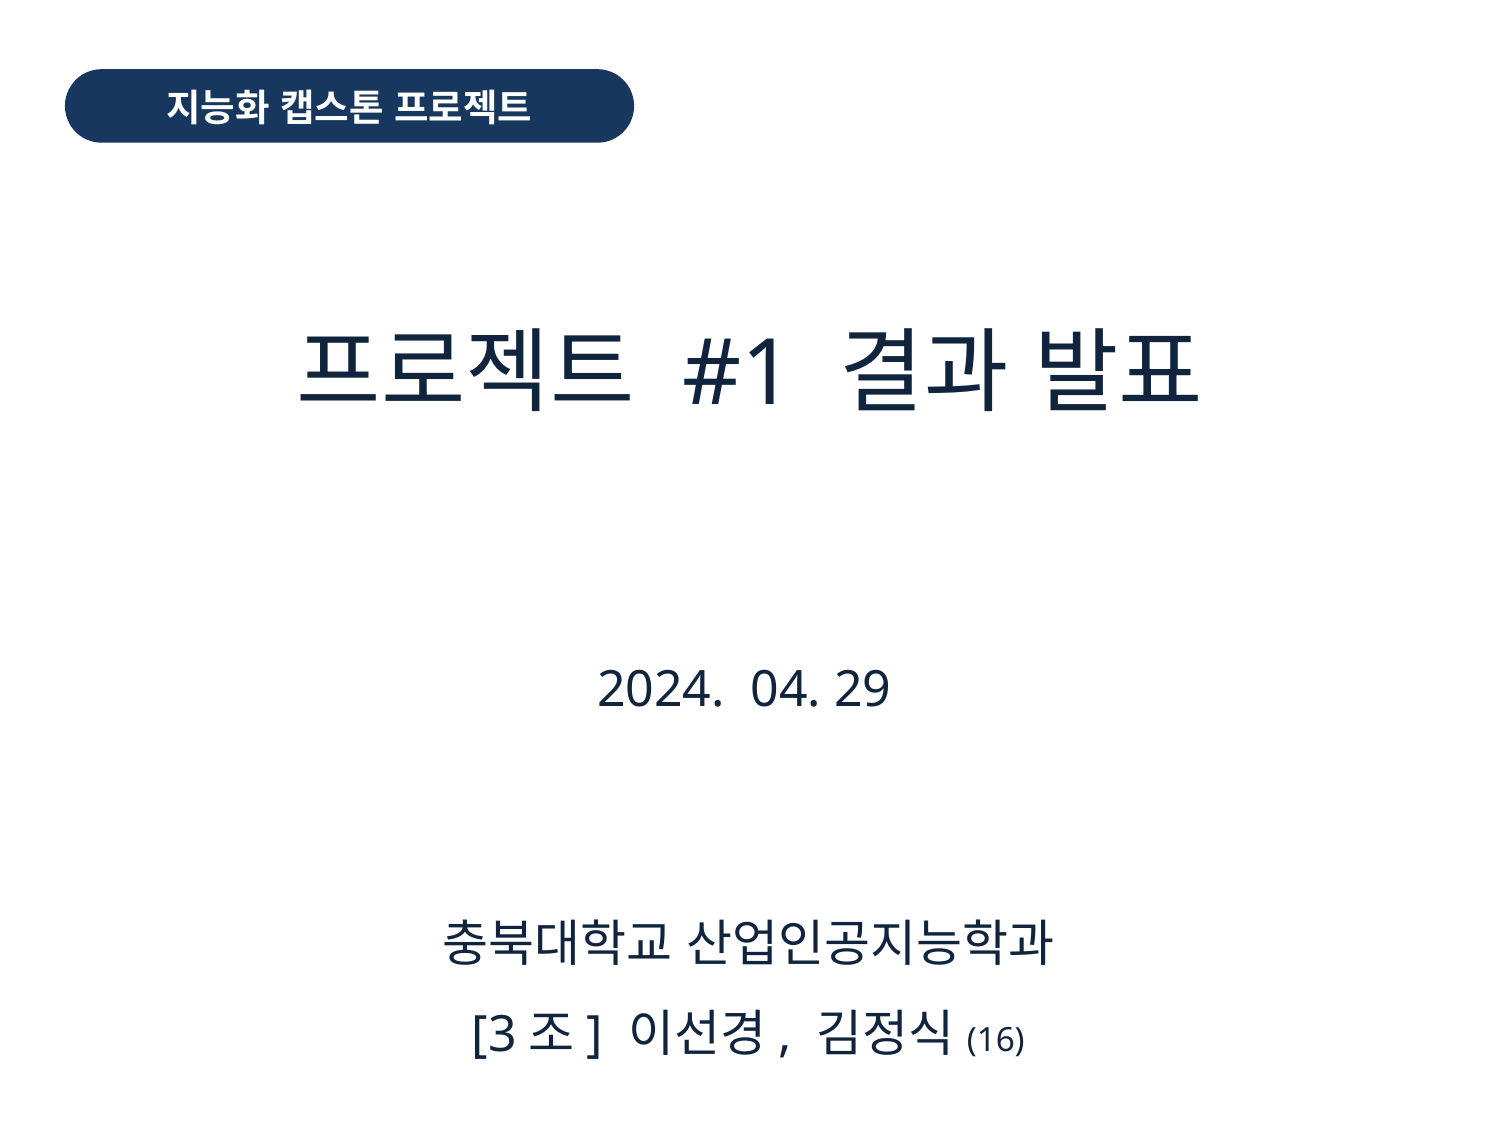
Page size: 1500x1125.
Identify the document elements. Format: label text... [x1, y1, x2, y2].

text_box 충북대학교 산업인공지능학과 [3조] 이선경, 김정식(16) [88, 873, 1409, 1069]
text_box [123, 305, 1377, 458]
text_box 2024. 04. 29 [29, 648, 1459, 724]
text_box 지능화 캡스톤 프로젝트 [62, 67, 637, 145]
